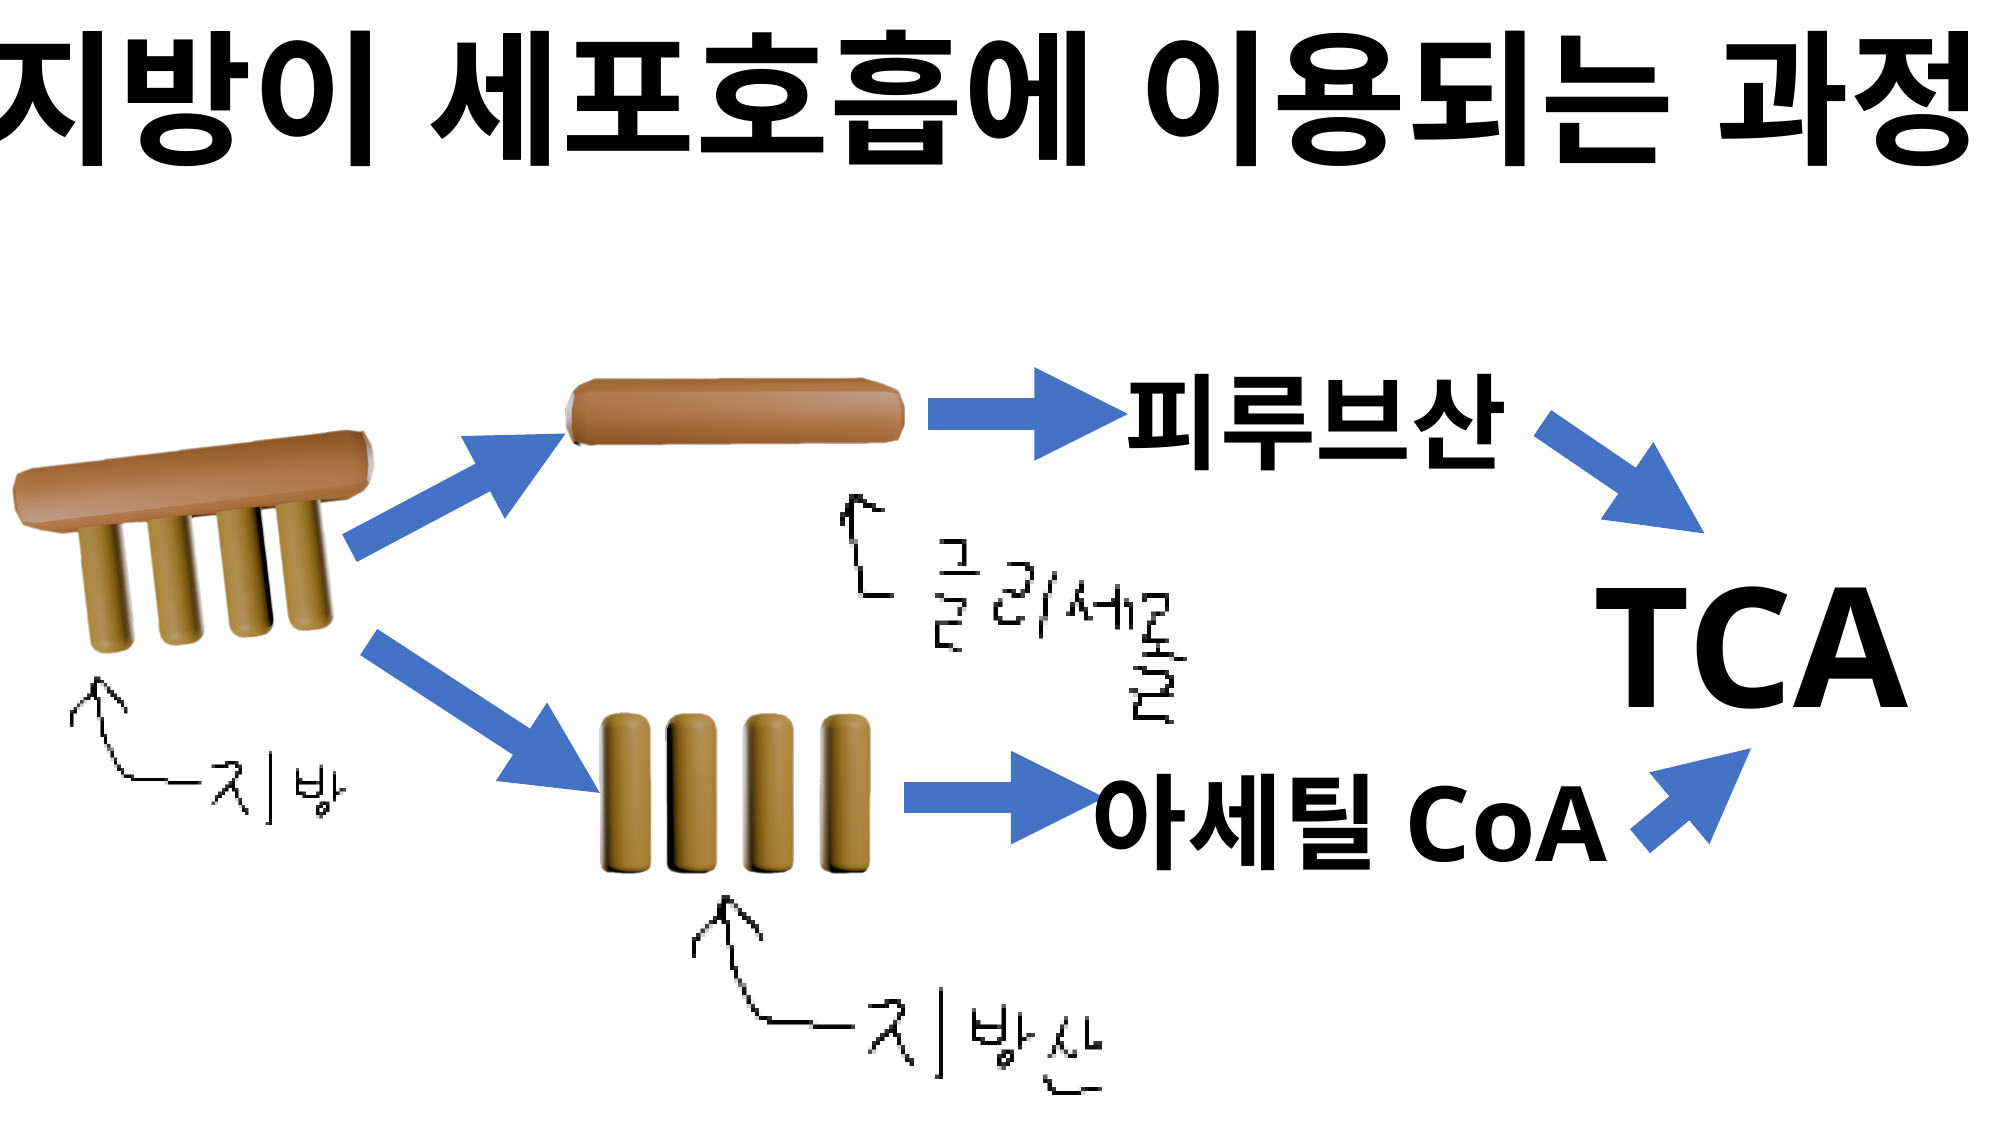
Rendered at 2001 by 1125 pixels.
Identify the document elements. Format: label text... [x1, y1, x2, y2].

picture [53, 668, 350, 833]
text_box TCA [1579, 533, 1924, 749]
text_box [368, 642, 600, 793]
text_box 피루브산 [1109, 349, 1523, 490]
picture [565, 377, 905, 447]
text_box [349, 433, 566, 549]
text_box 아세틸CoA [1076, 749, 1623, 890]
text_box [1542, 422, 1705, 534]
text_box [1639, 750, 1752, 842]
picture [599, 463, 1239, 1125]
text_box 지방이 세포호흡에 이용되는 과정 [0, 0, 1999, 190]
picture [10, 427, 392, 663]
